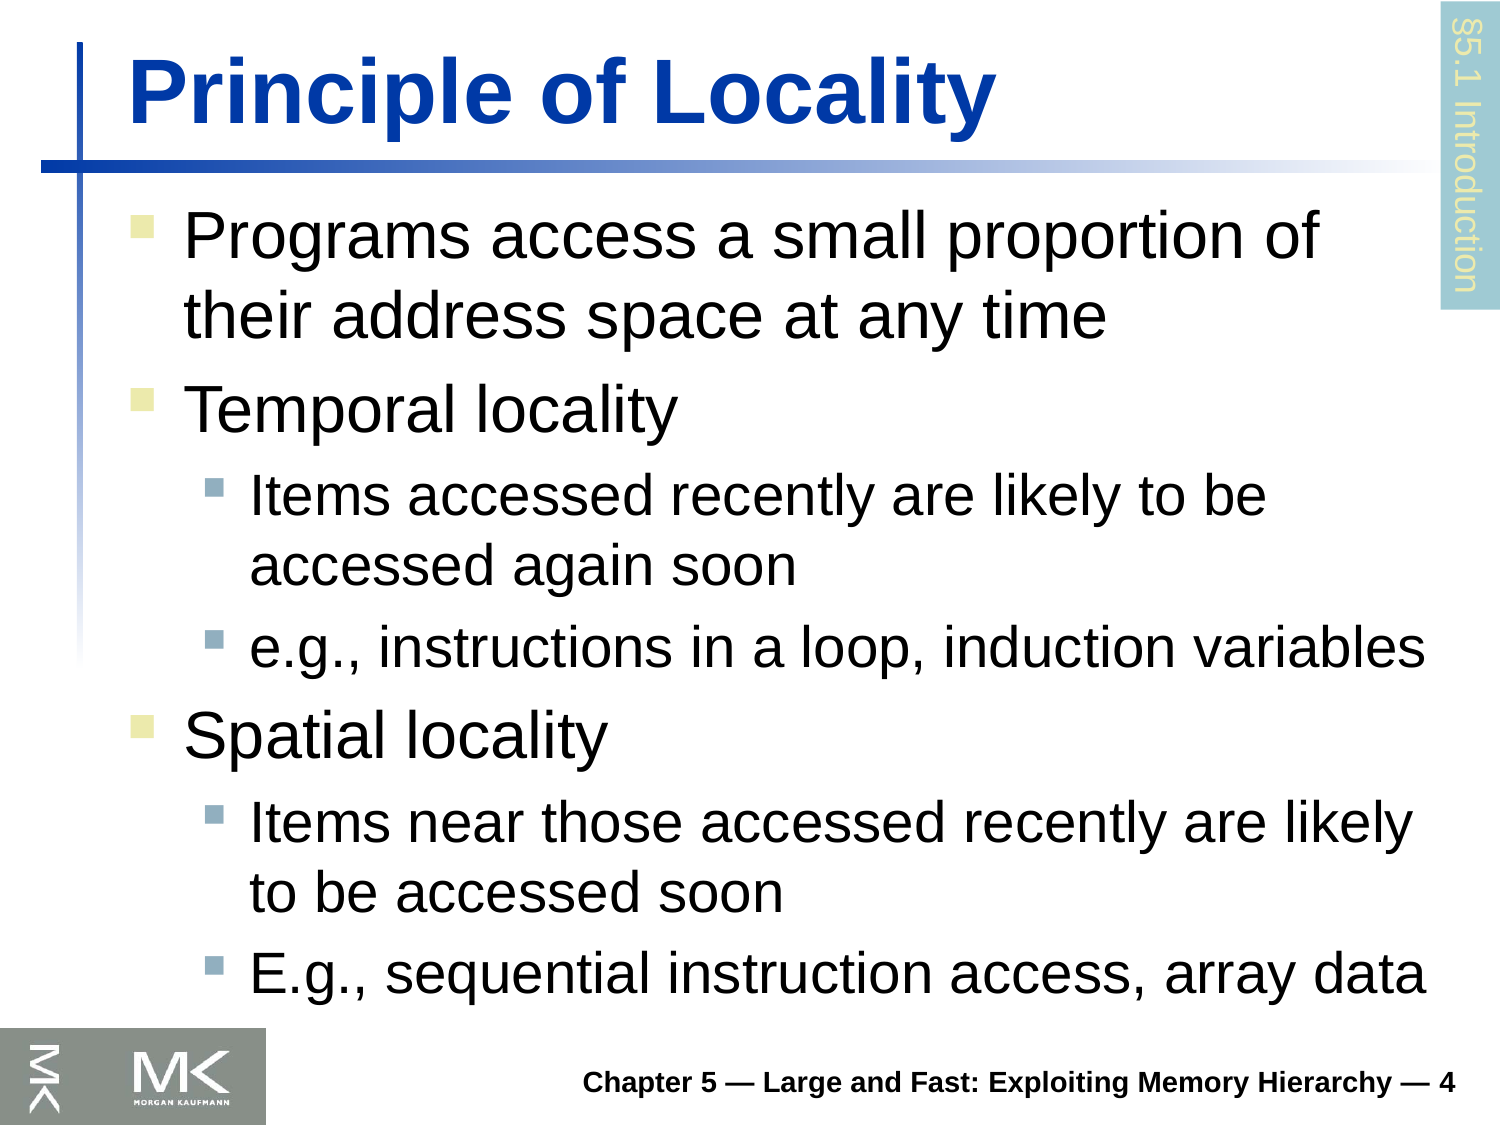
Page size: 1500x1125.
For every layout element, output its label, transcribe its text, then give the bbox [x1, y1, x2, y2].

text_box §5.1 Introduction [1440, 1, 1500, 310]
picture [0, 1028, 266, 1125]
footer Chapter 5 — Large and Fast: Exploiting Memory Hierarchy — 4 [277, 1046, 1471, 1106]
title Principle of Locality [112, 23, 1440, 149]
list Programs access a small proportion of their address space at any time Temporal locality Items accessed recently are likely to be accessed again soon e.g., instructions in a loop, induction variables Spatial locality Items near those accessed recently are likely to be accessed soon E.g., sequential instruction access, array data [112, 184, 1469, 1024]
